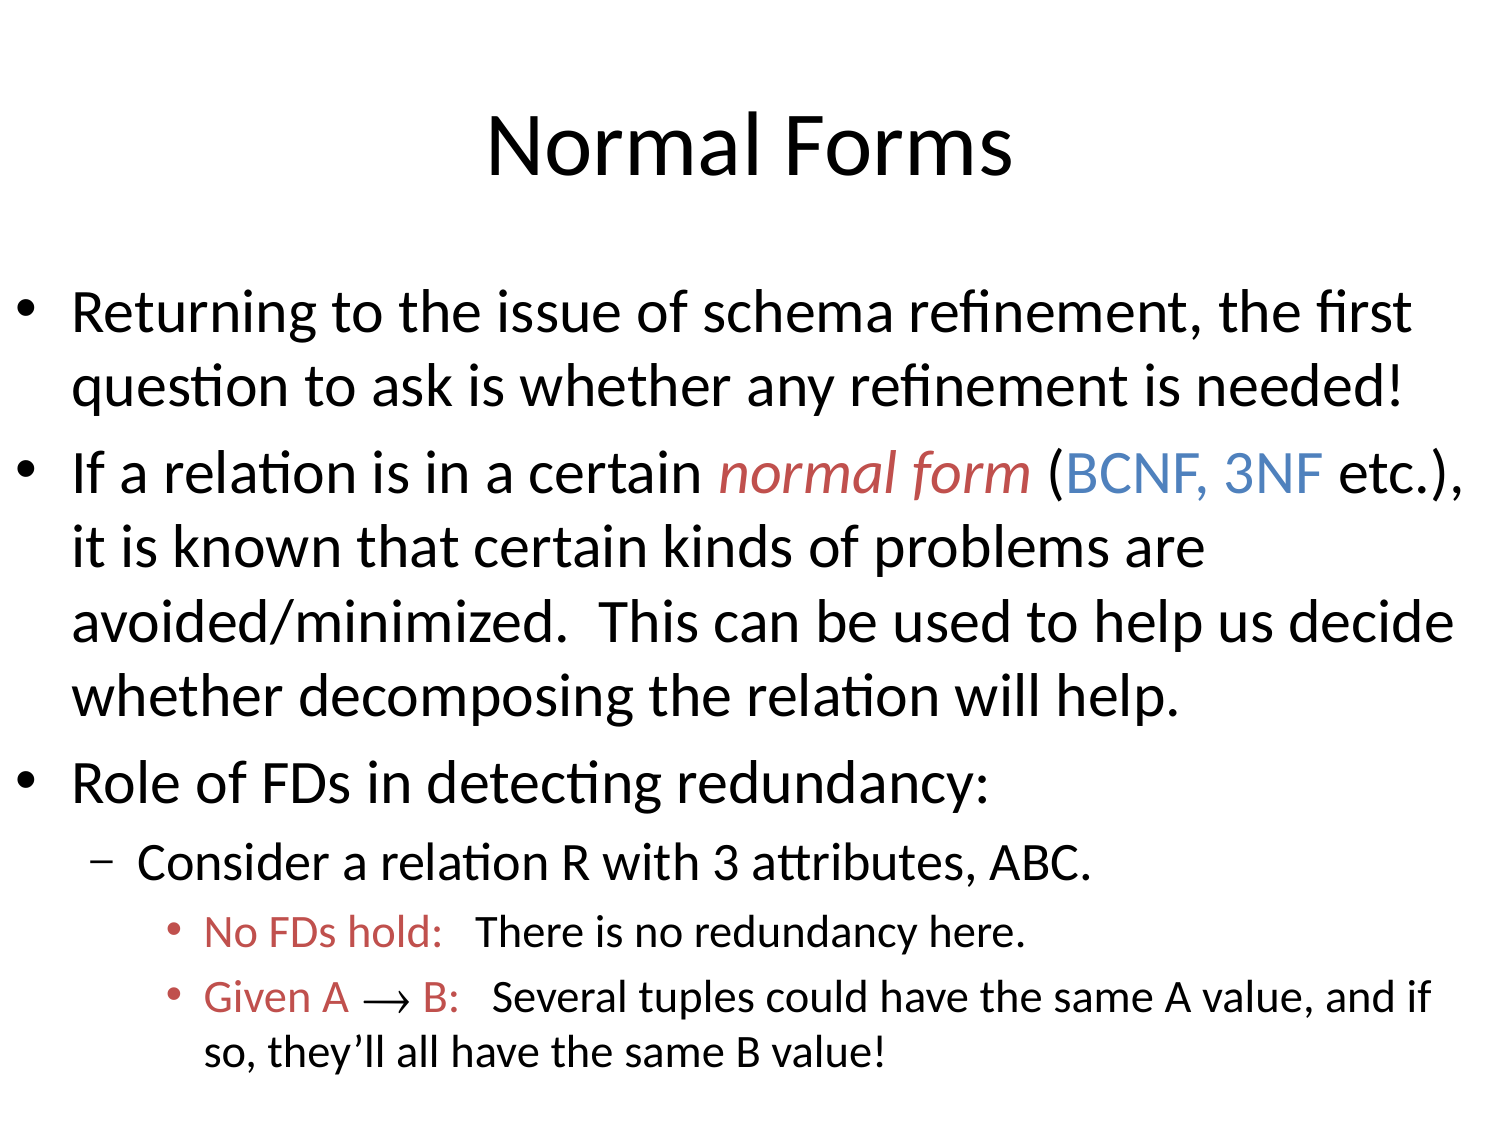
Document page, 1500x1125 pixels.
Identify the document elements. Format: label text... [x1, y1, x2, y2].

title Normal Forms [75, 45, 1425, 233]
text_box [362, 984, 463, 1038]
list Returning to the issue of schema refinement, the first question to ask is whether any refinement is needed! If a relation is in a certain normal form (BCNF, 3NF etc.), it is known that certain kinds of problems are avoided/minimized. This can be used to help us decide whether decomposing the relation will help. Role of FDs in detecting redundancy: Consider a relation R with 3 attributes, ABC. No FDs hold: There is no redundancy here. Given A B: Several tuples could have the same A value, and if so, they’ll all have the same B value! [0, 262, 1488, 1100]
